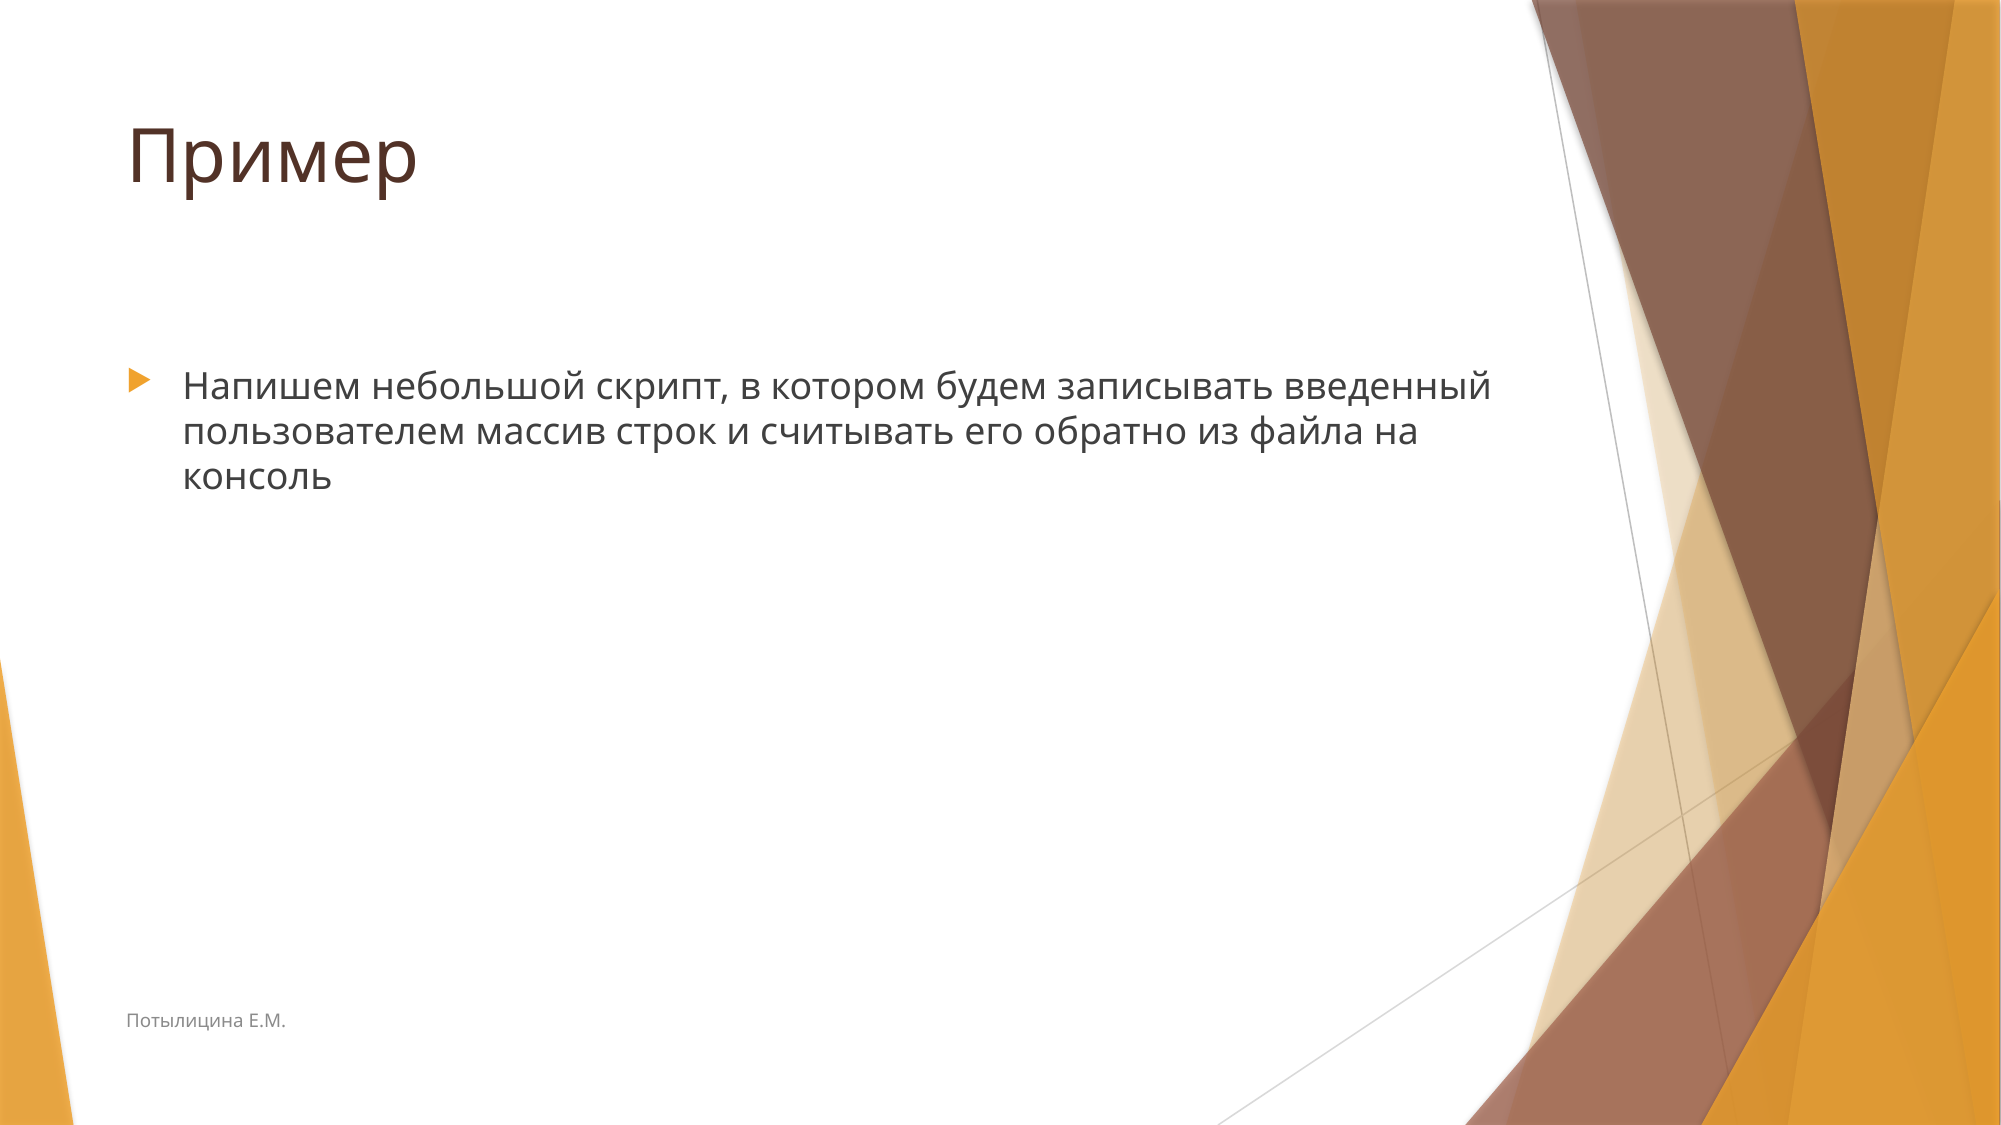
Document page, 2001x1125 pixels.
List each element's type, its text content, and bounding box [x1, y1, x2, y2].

list Напишем небольшой скрипт, в котором будем записывать введенный пользователем массив строк и считывать его обратно из файла на консоль [111, 354, 1522, 992]
title Пример [111, 99, 1522, 317]
footer Потылицина Е.М. [111, 991, 1145, 1051]
